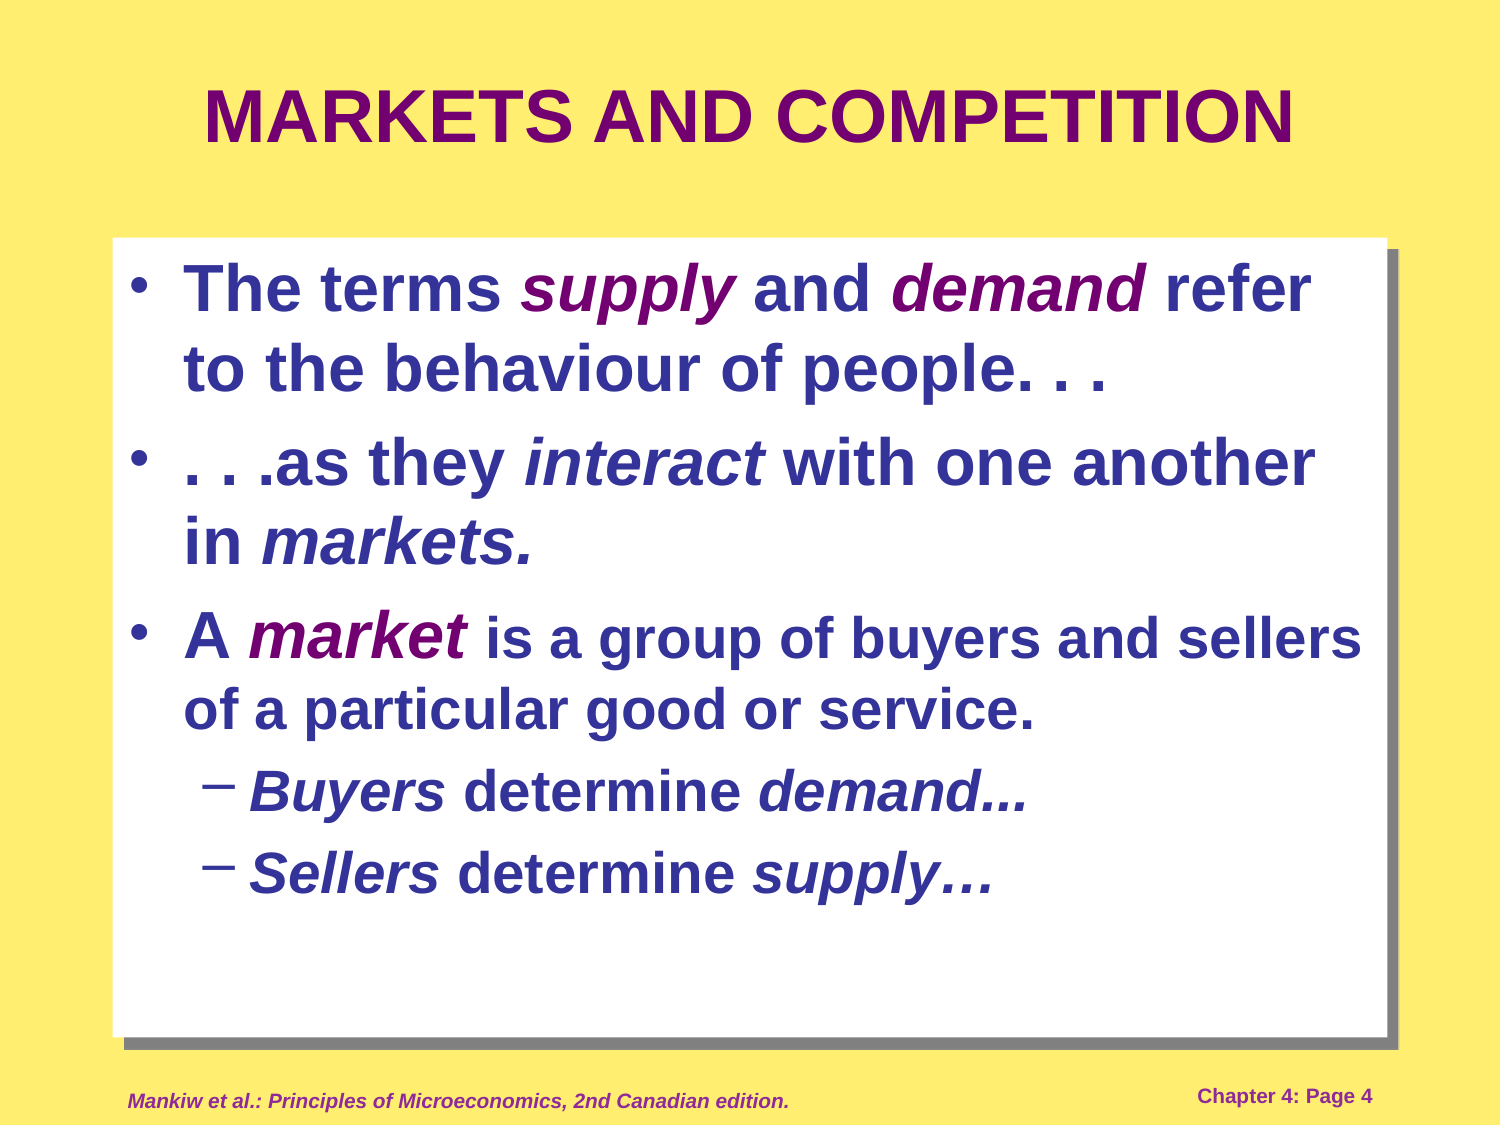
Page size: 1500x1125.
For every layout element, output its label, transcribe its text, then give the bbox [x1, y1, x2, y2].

title MARKETS AND COMPETITION [112, 62, 1388, 163]
footer Mankiw et al.: Principles of Microeconomics, 2nd Canadian edition. [112, 1074, 1001, 1125]
slide_number Chapter 4: Page 4 [1074, 1074, 1388, 1113]
list The terms supply and demand refer to the behaviour of people. . . . . .as they interact with one another in markets. A market is a group of buyers and sellers of a particular good or service. Buyers determine demand... Sellers determine supply… [112, 237, 1388, 1038]
